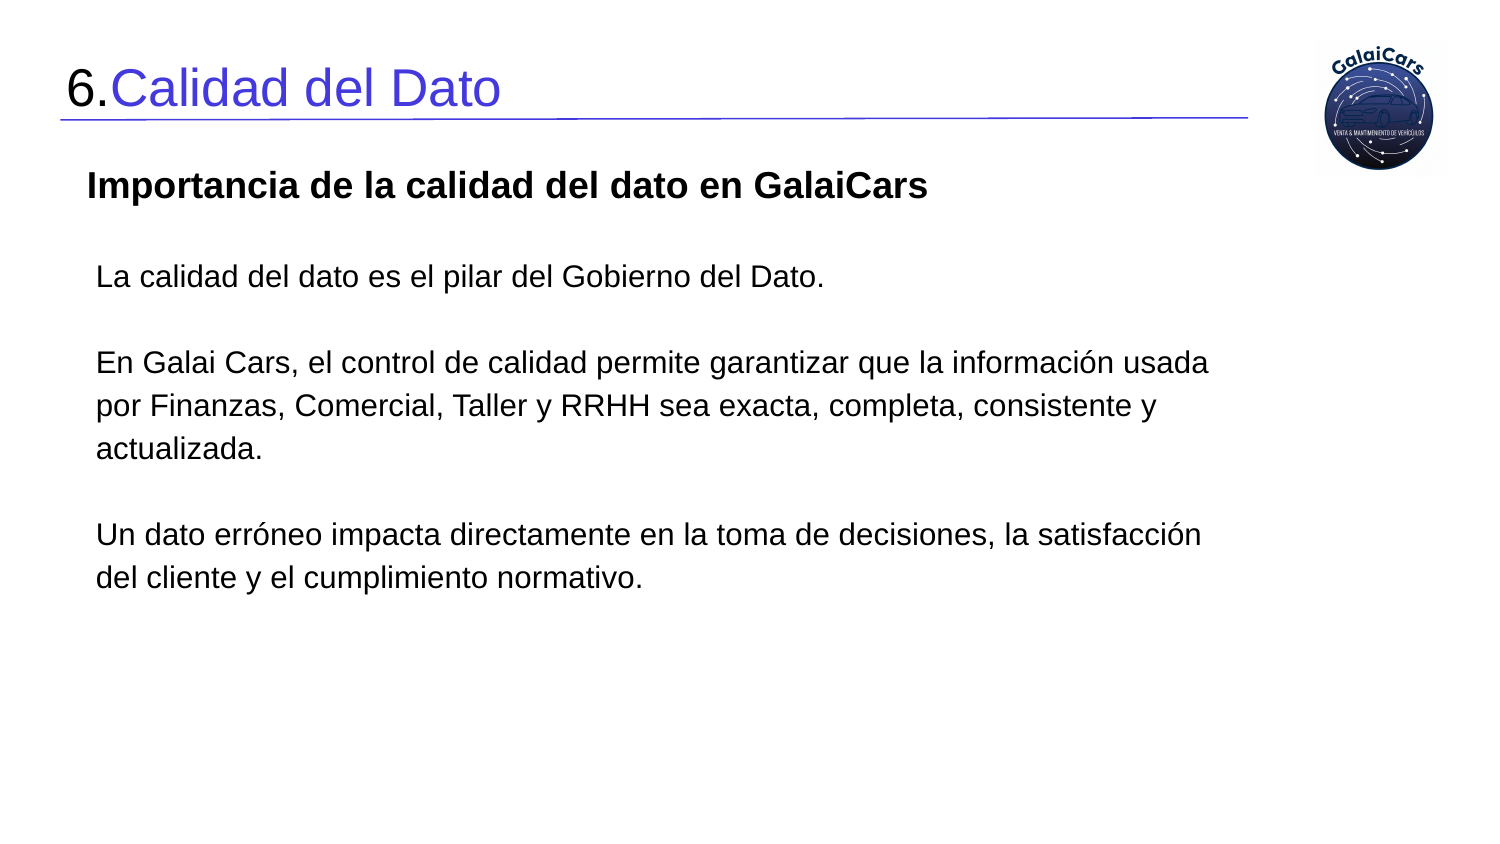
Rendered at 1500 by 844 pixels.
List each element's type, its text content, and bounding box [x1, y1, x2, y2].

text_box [60, 117, 1249, 121]
text_box La calidad del dato es el pilar del Gobierno del Dato. En Galai Cars, el control de calidad permite garantizar que la información usada por Finanzas, Comercial, Taller y RRHH sea exacta, completa, consistente y actualizada. Un dato erróneo impacta directamente en la toma de decisiones, la satisfacción del cliente y el cumplimiento normativo. [80, 235, 1249, 610]
text_box Importancia de la calidad del dato en GalaiCars [71, 139, 1186, 222]
picture [1315, 38, 1450, 178]
title 6.Calidad del Dato [51, 38, 1313, 133]
